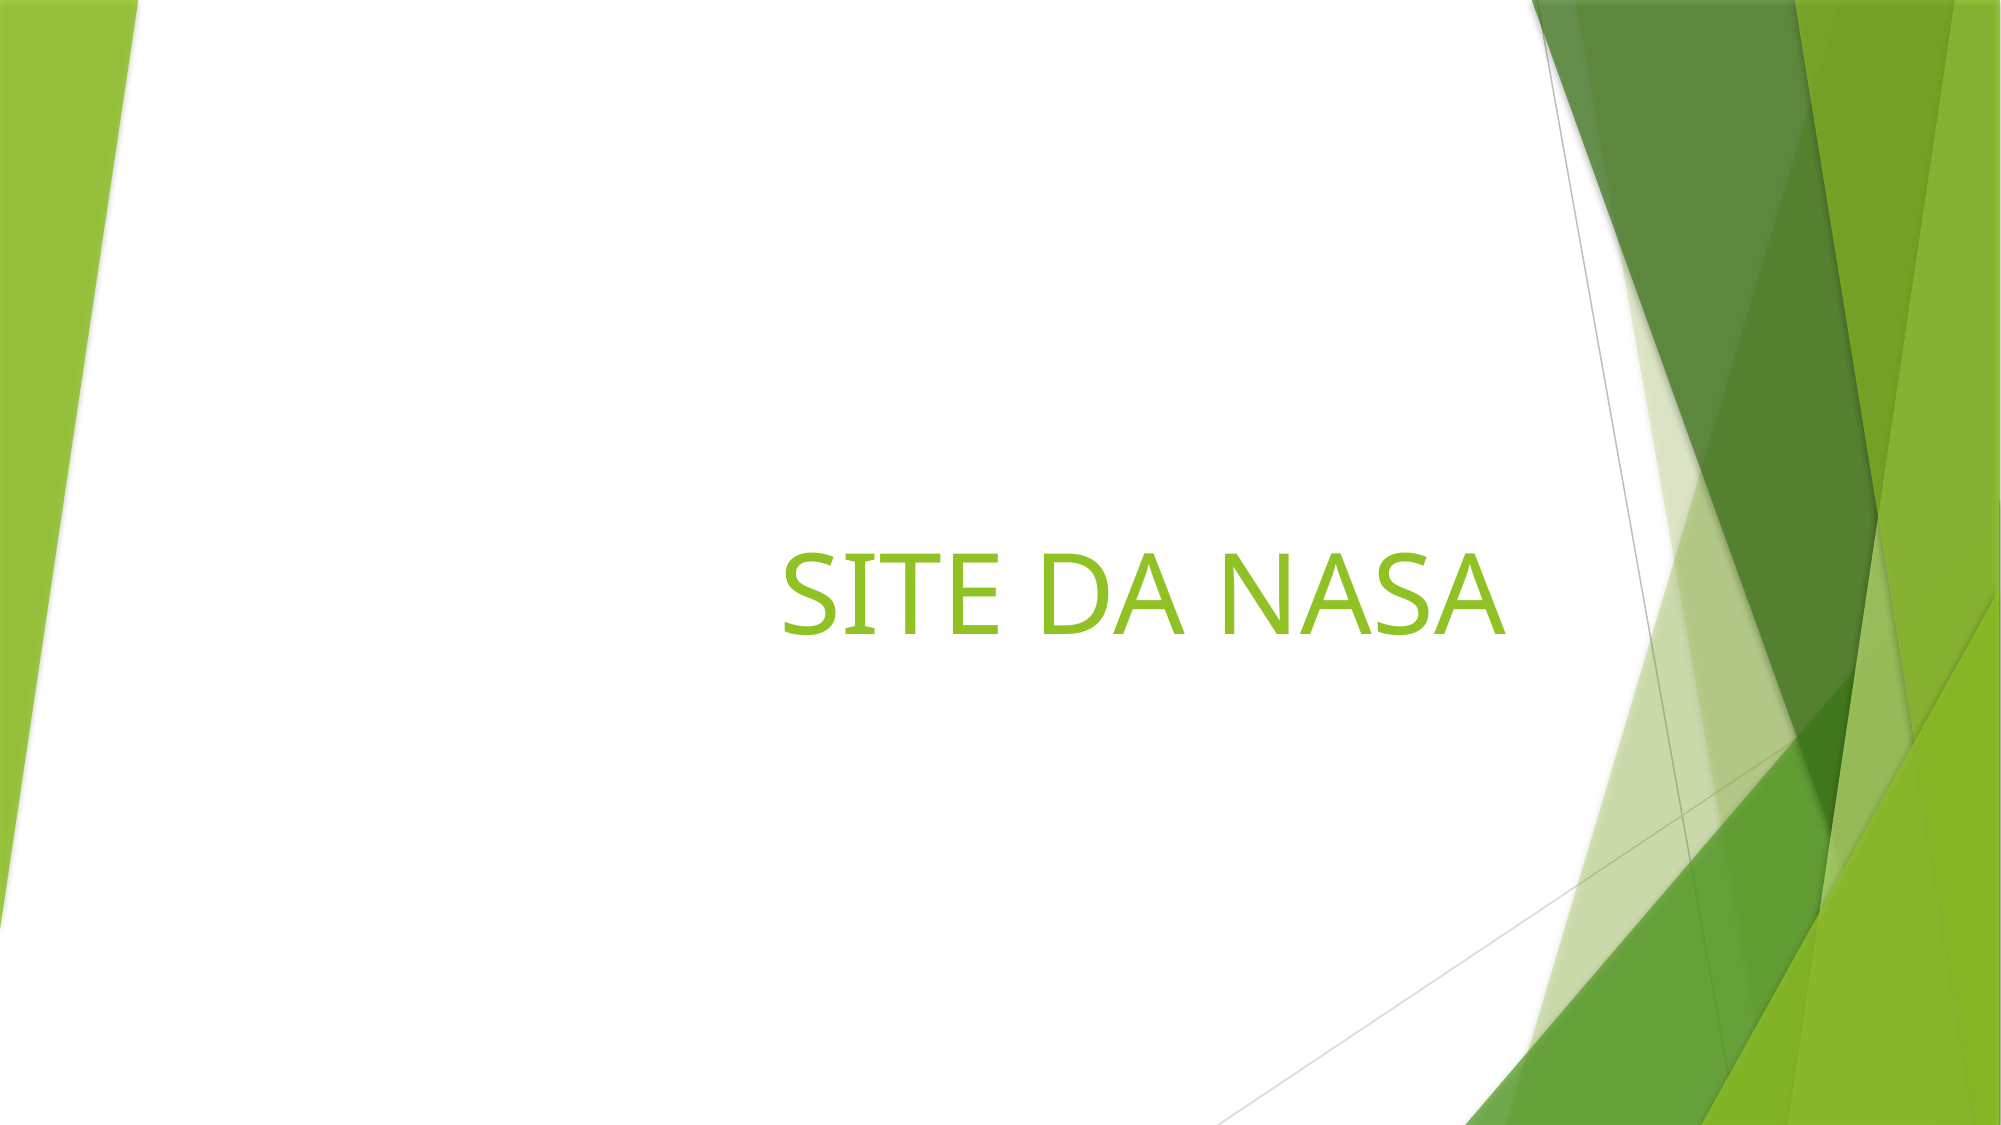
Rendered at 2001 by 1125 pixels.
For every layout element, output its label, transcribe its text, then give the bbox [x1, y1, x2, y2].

title SITE DA NASA [247, 394, 1522, 665]
